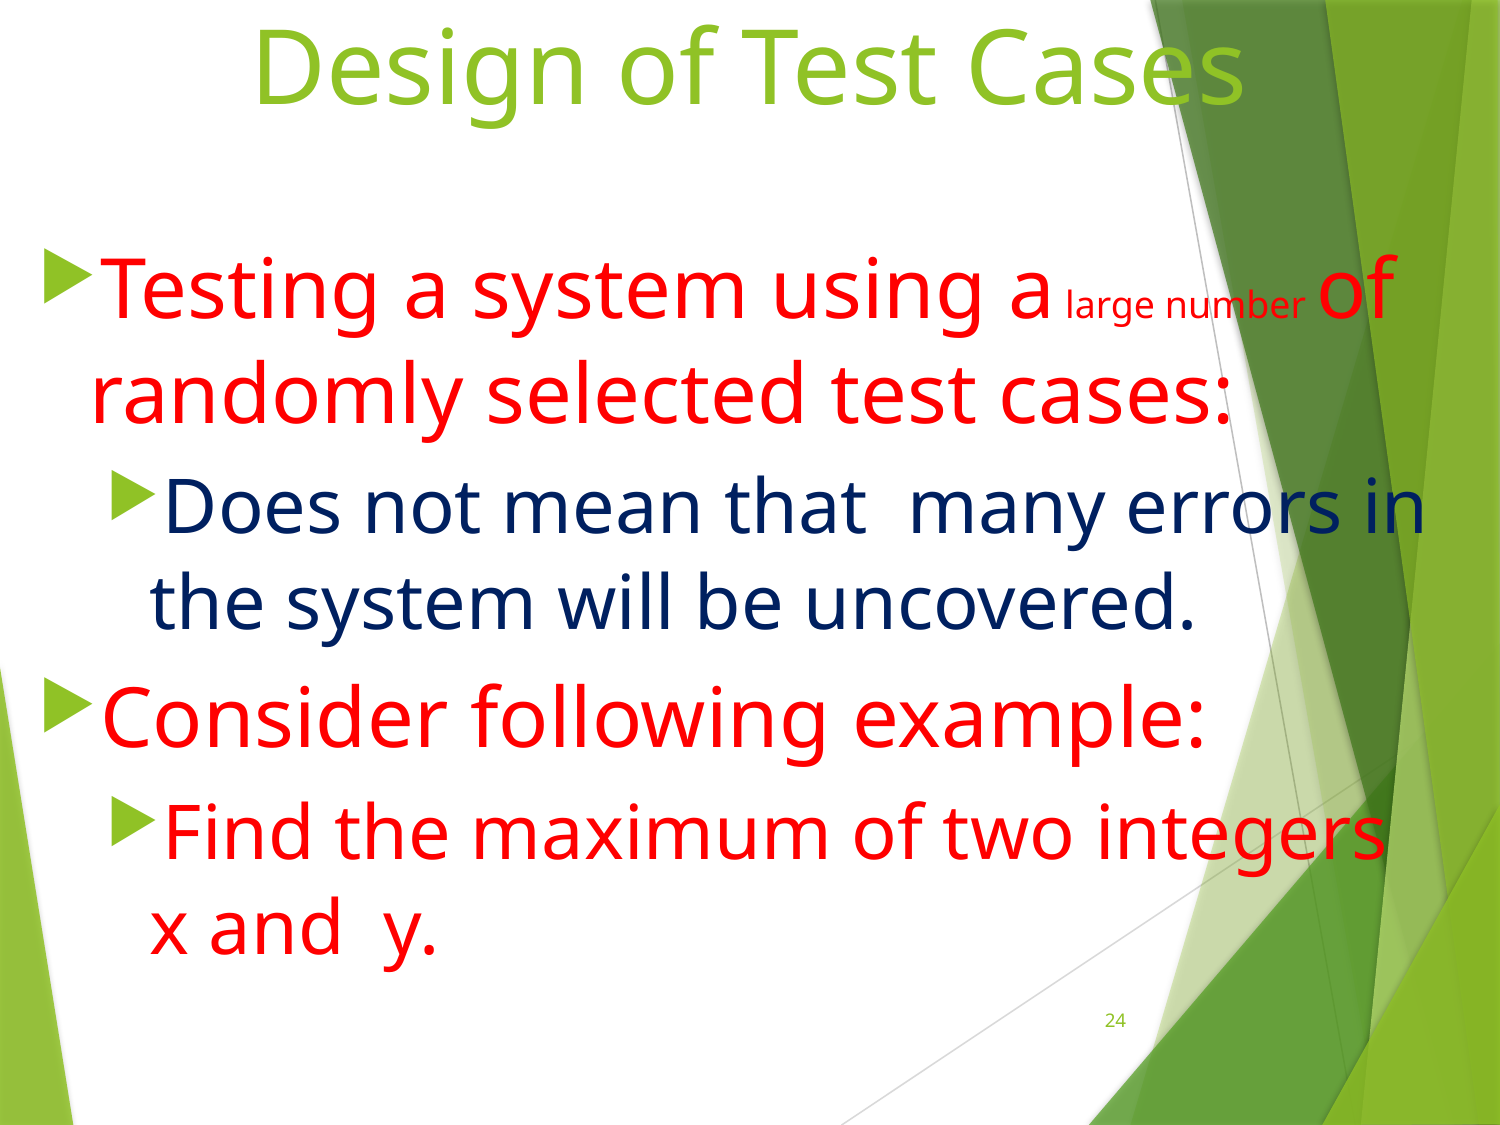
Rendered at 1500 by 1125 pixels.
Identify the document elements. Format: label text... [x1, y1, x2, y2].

title Design of Test Cases [75, 0, 1424, 222]
slide_number 24 [1057, 991, 1142, 1051]
list Testing a system using a large number of randomly selected test cases: Does not mean that many errors in the system will be uncovered. Consider following example: Find the maximum of two integers x and y. [35, 222, 1449, 1051]
